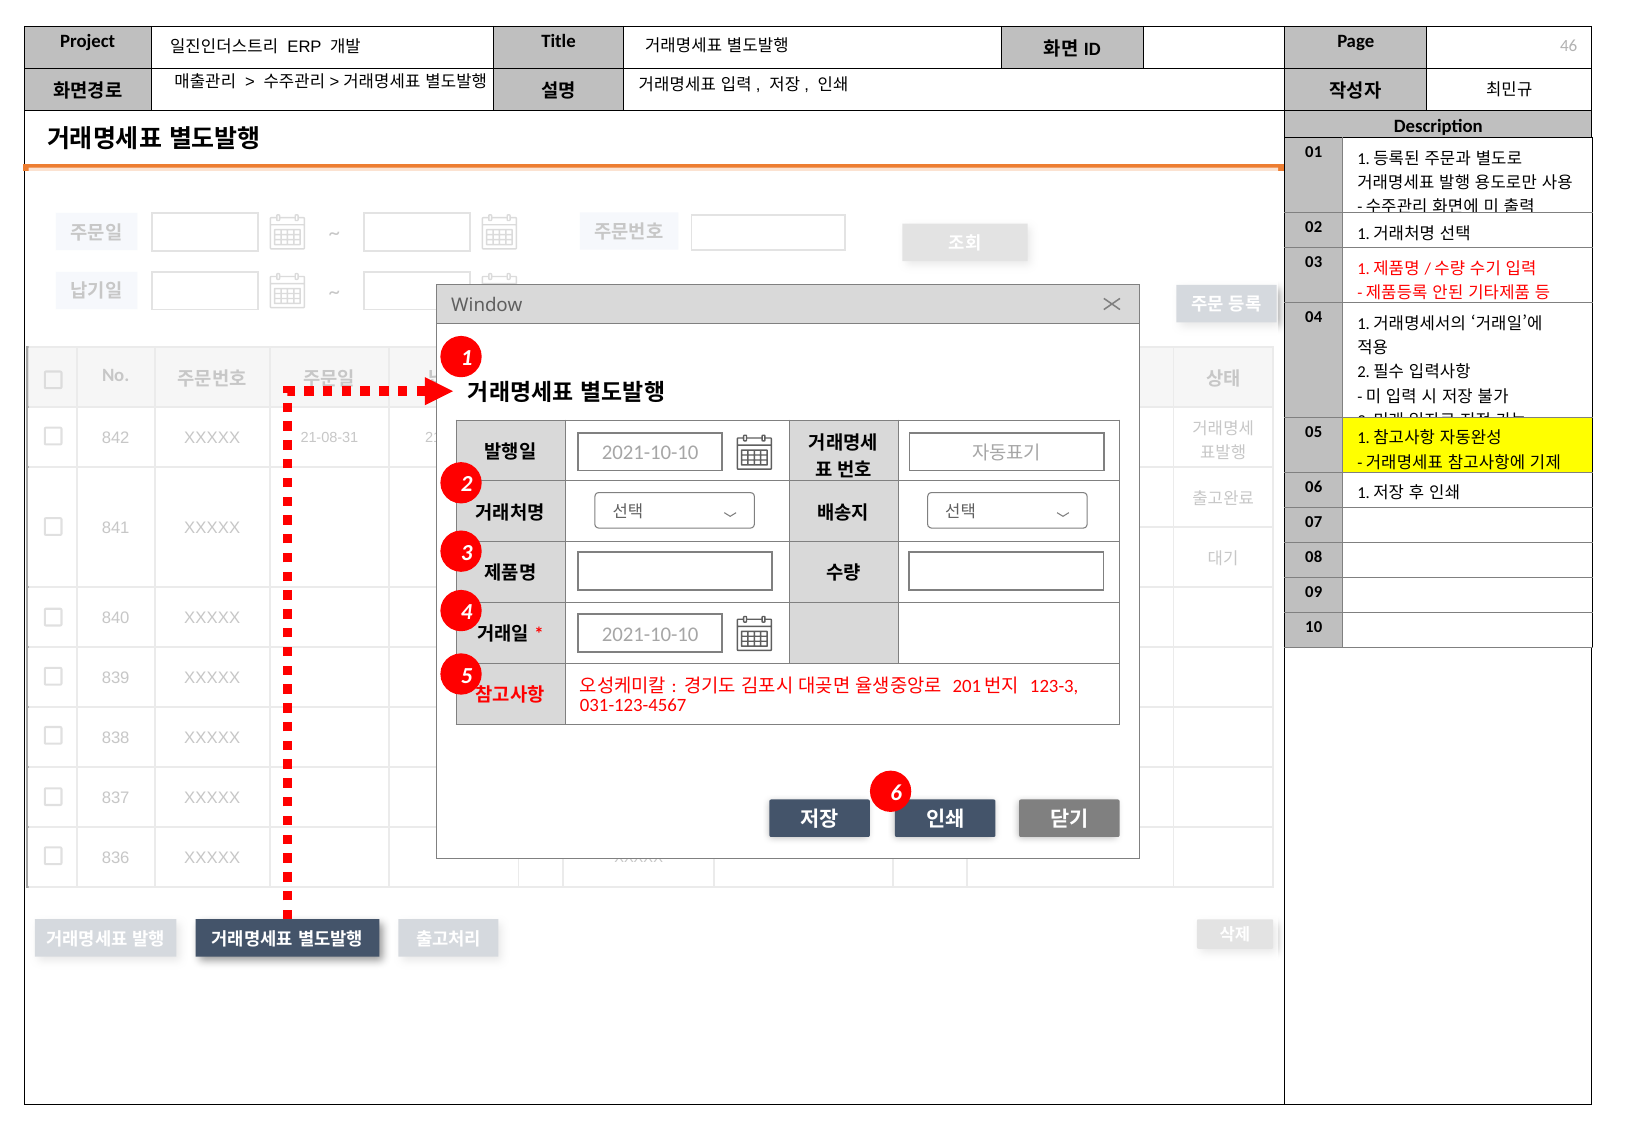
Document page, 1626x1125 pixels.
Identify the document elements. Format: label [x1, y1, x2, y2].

table_cell [1343, 248, 1592, 302]
text_box [32, 115, 277, 161]
table_cell [1285, 578, 1342, 612]
table_cell [1343, 303, 1592, 417]
table_header [1285, 138, 1342, 212]
table_cell [1343, 418, 1592, 472]
table_cell [1343, 578, 1592, 612]
table_cell [1343, 473, 1592, 507]
table_cell [1343, 613, 1592, 647]
table_cell [1285, 613, 1342, 647]
table_cell [1285, 473, 1342, 507]
table_cell [1285, 543, 1342, 577]
table_cell [1285, 248, 1342, 302]
text_box [1143, 24, 1285, 100]
table_cell [1285, 213, 1342, 247]
table_cell [1343, 543, 1592, 577]
table_header [1343, 138, 1592, 212]
text_box [630, 27, 805, 63]
text_box [155, 28, 503, 99]
slide_number [1285, 29, 1593, 61]
table_cell [1343, 213, 1592, 247]
text_box [623, 66, 929, 101]
table_cell [1285, 508, 1342, 542]
text_box [23, 167, 1285, 985]
table_cell [1285, 418, 1342, 472]
table_cell [1285, 303, 1342, 417]
table_cell [1343, 508, 1592, 542]
